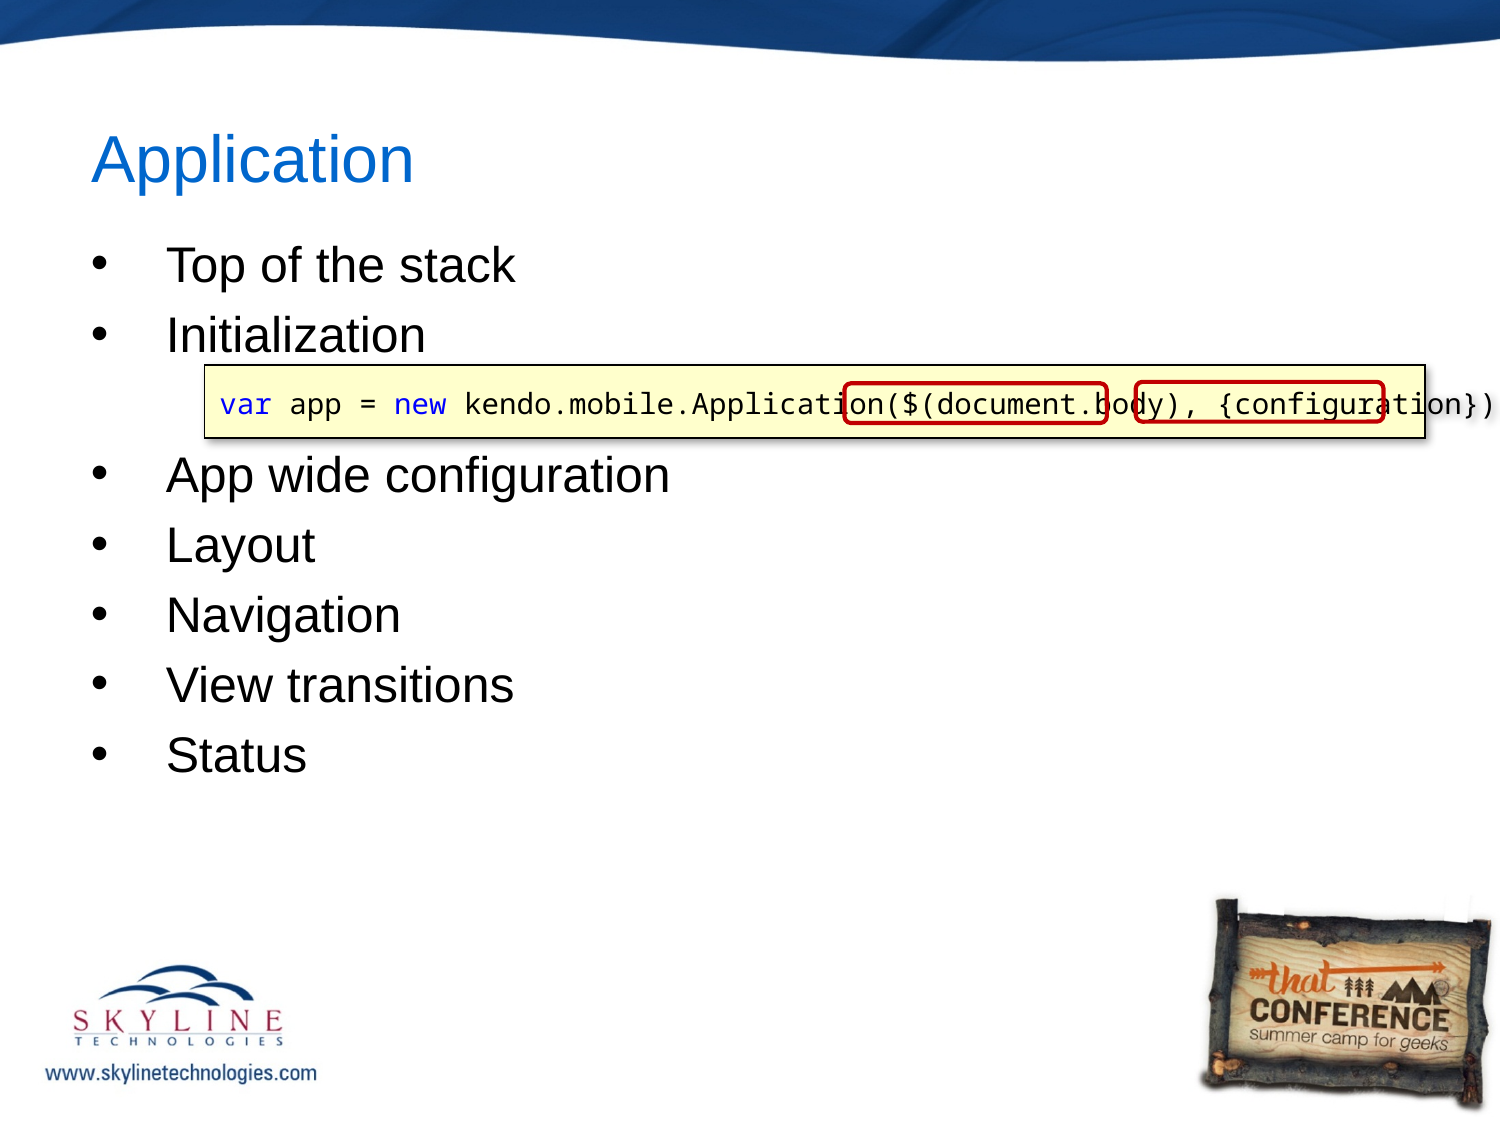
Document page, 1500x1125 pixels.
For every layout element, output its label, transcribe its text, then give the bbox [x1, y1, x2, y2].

text_box Top of the stack Initialization App wide configuration Layout Navigation View transitions Status [75, 224, 1450, 963]
text_box [1133, 379, 1386, 424]
text_box [842, 381, 1109, 426]
text_box var app = new kendo.mobile.Application($(document.body), {configuration}); [204, 365, 1425, 439]
title Application [74, 91, 1445, 221]
picture [0, 0, 1500, 1117]
